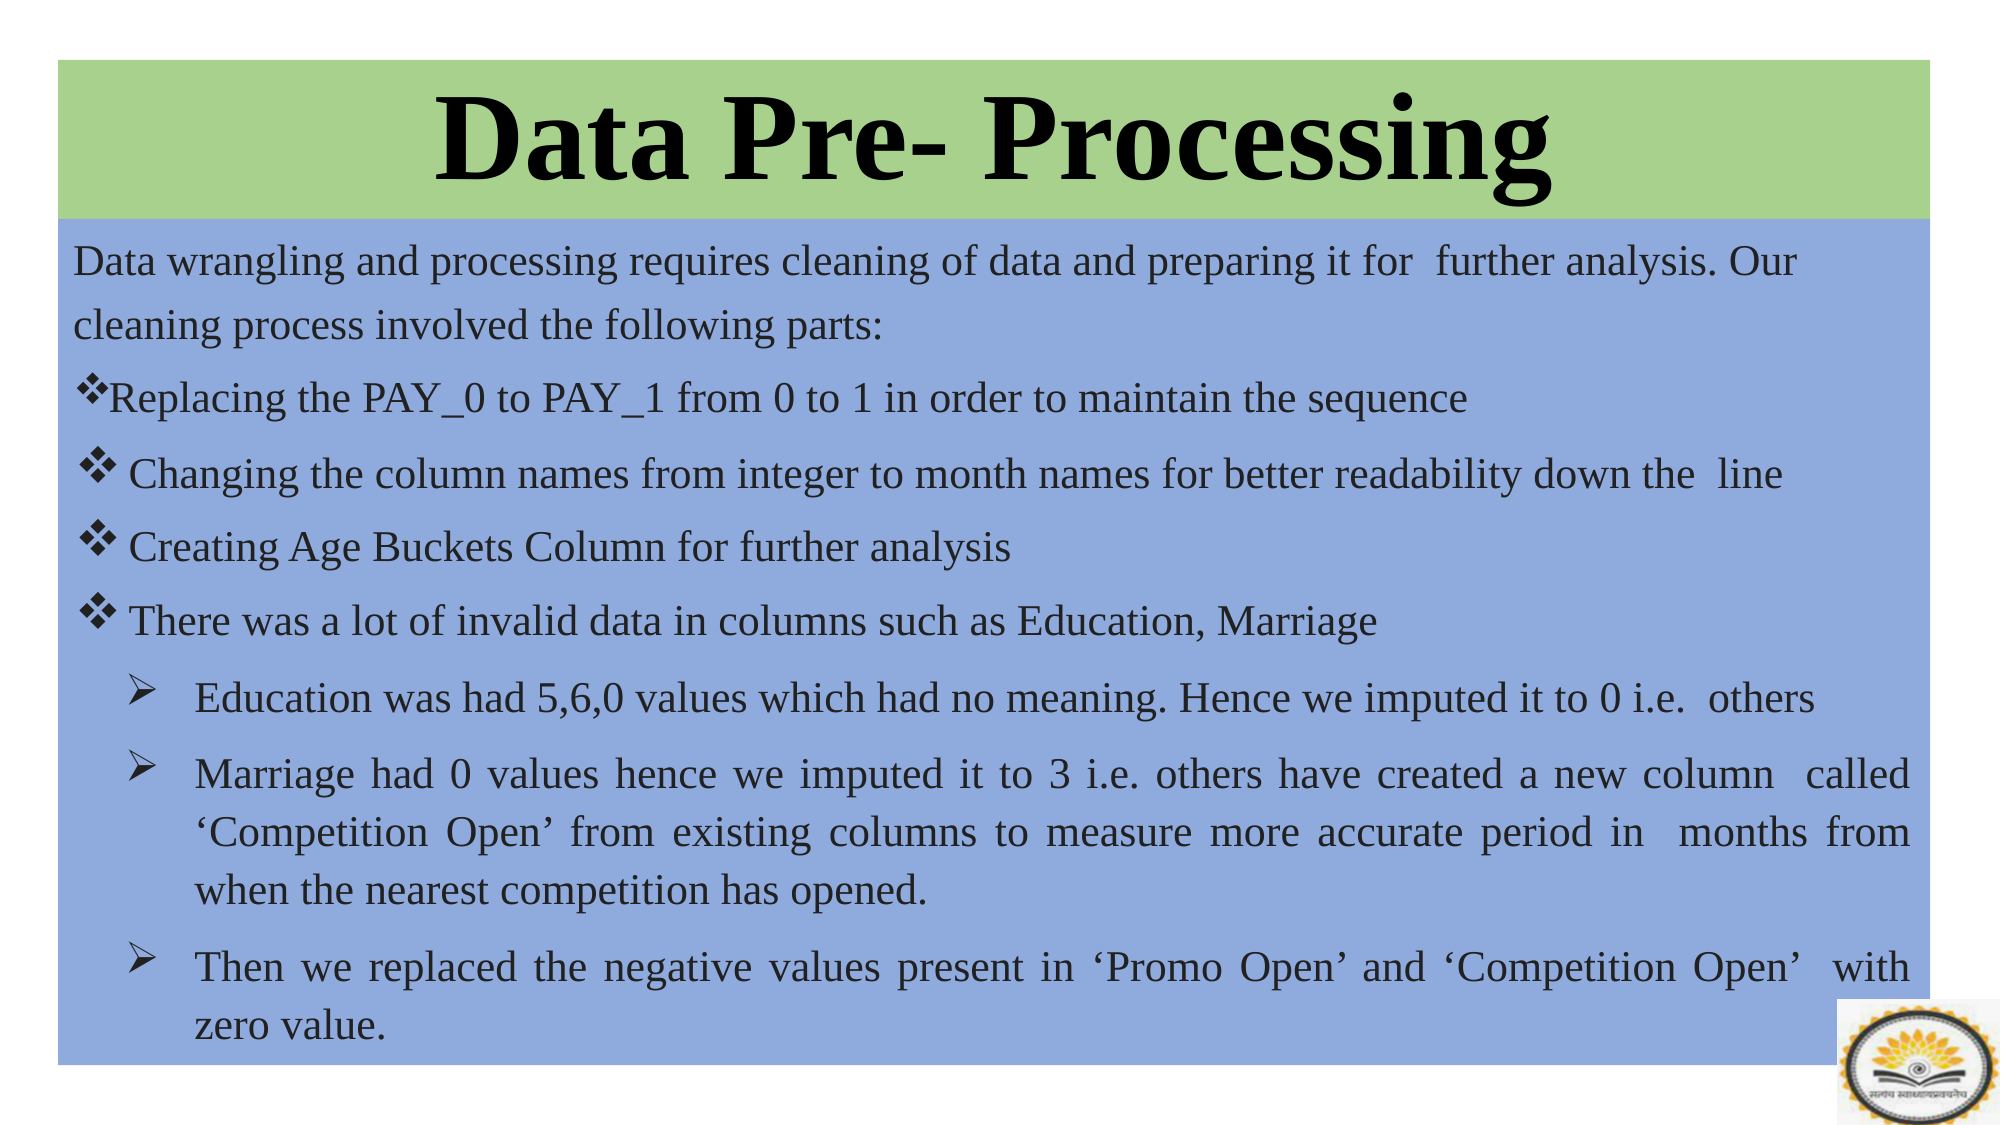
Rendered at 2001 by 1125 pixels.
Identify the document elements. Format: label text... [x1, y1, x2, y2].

list Data wrangling and processing requires cleaning of data and preparing it for further analysis. Our cleaning process involved the following parts: Replacing the PAY_0 to PAY_1 from 0 to 1 in order to maintain the sequence Changing the column names from integer to month names for better readability down the line Creating Age Buckets Column for further analysis There was a lot of invalid data in columns such as Education, Marriage Education was had 5,6,0 values which had no meaning. Hence we imputed it to 0 i.e. others Marriage had 0 values hence we imputed it to 3 i.e. others have created a new column called ‘Competition Open’ from existing columns to measure more accurate period in months from when the nearest competition has opened. Then we replaced the negative values present in ‘Promo Open’ and ‘Competition Open’ with zero value. [58, 218, 1931, 1066]
picture [1837, 999, 2000, 1125]
title Data Pre- Processing [58, 59, 1931, 218]
